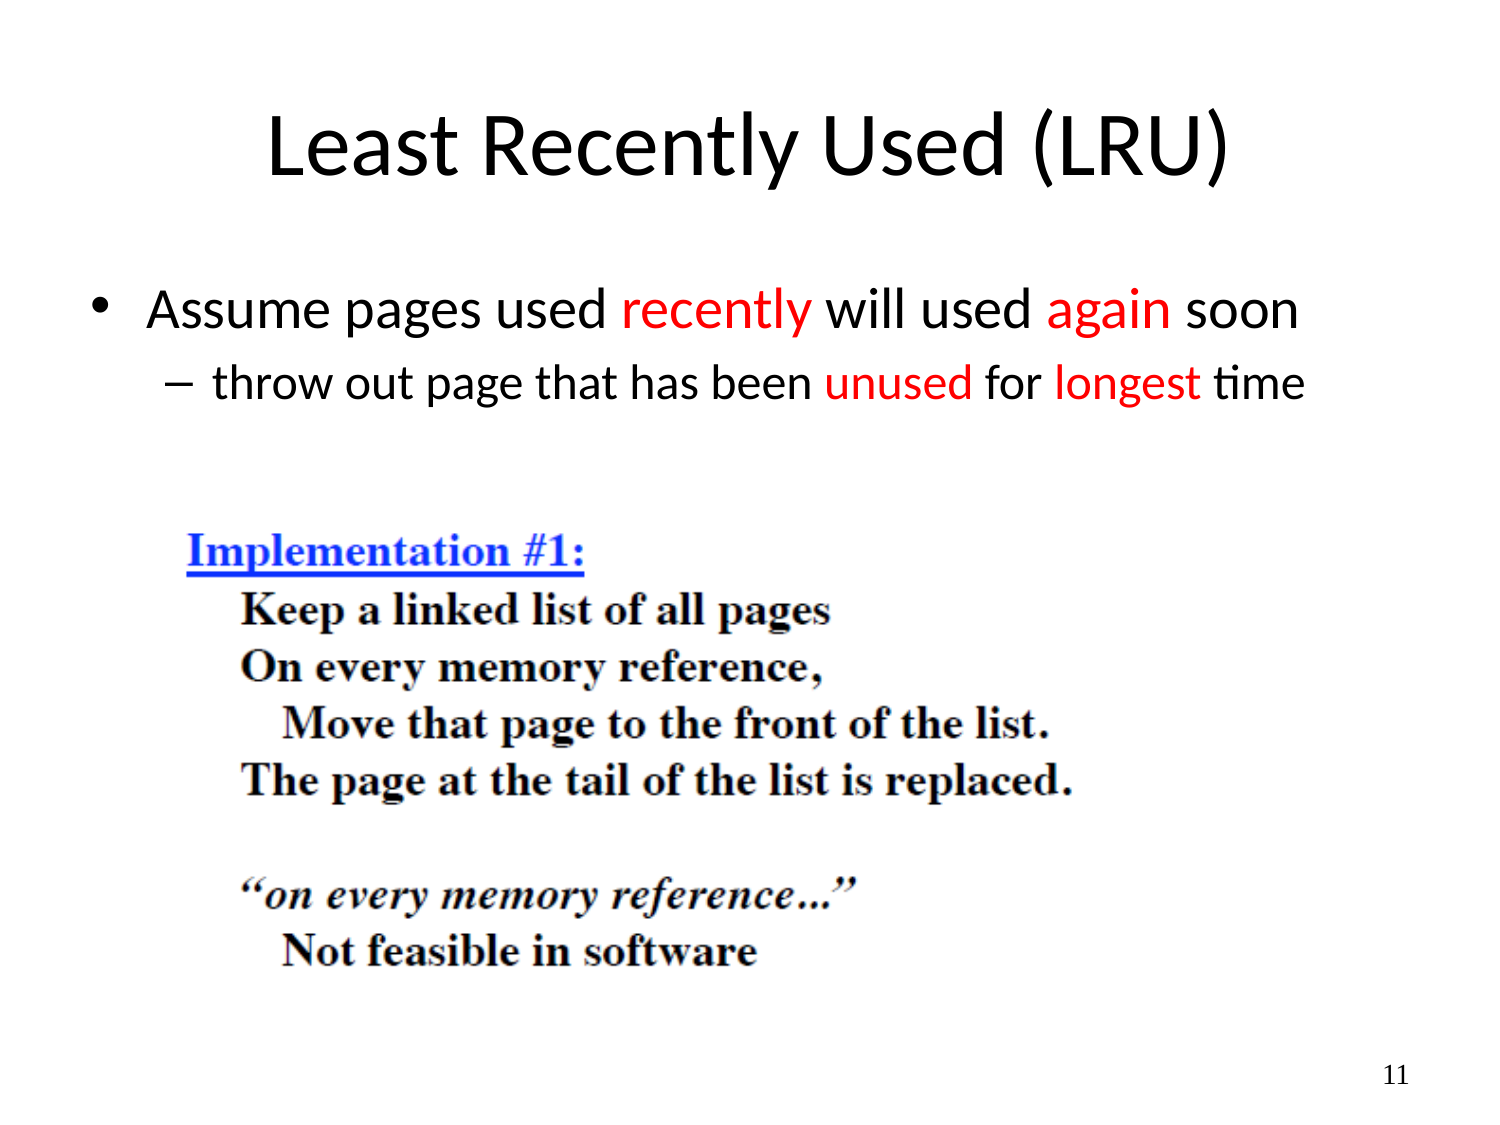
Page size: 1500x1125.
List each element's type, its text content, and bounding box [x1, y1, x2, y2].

slide_number 11 [1074, 1042, 1425, 1103]
list Assume pages used recently will used again soon throw out page that has been unused for longest time [75, 262, 1425, 1005]
picture [166, 532, 1106, 989]
title Least Recently Used (LRU) [75, 45, 1425, 233]
